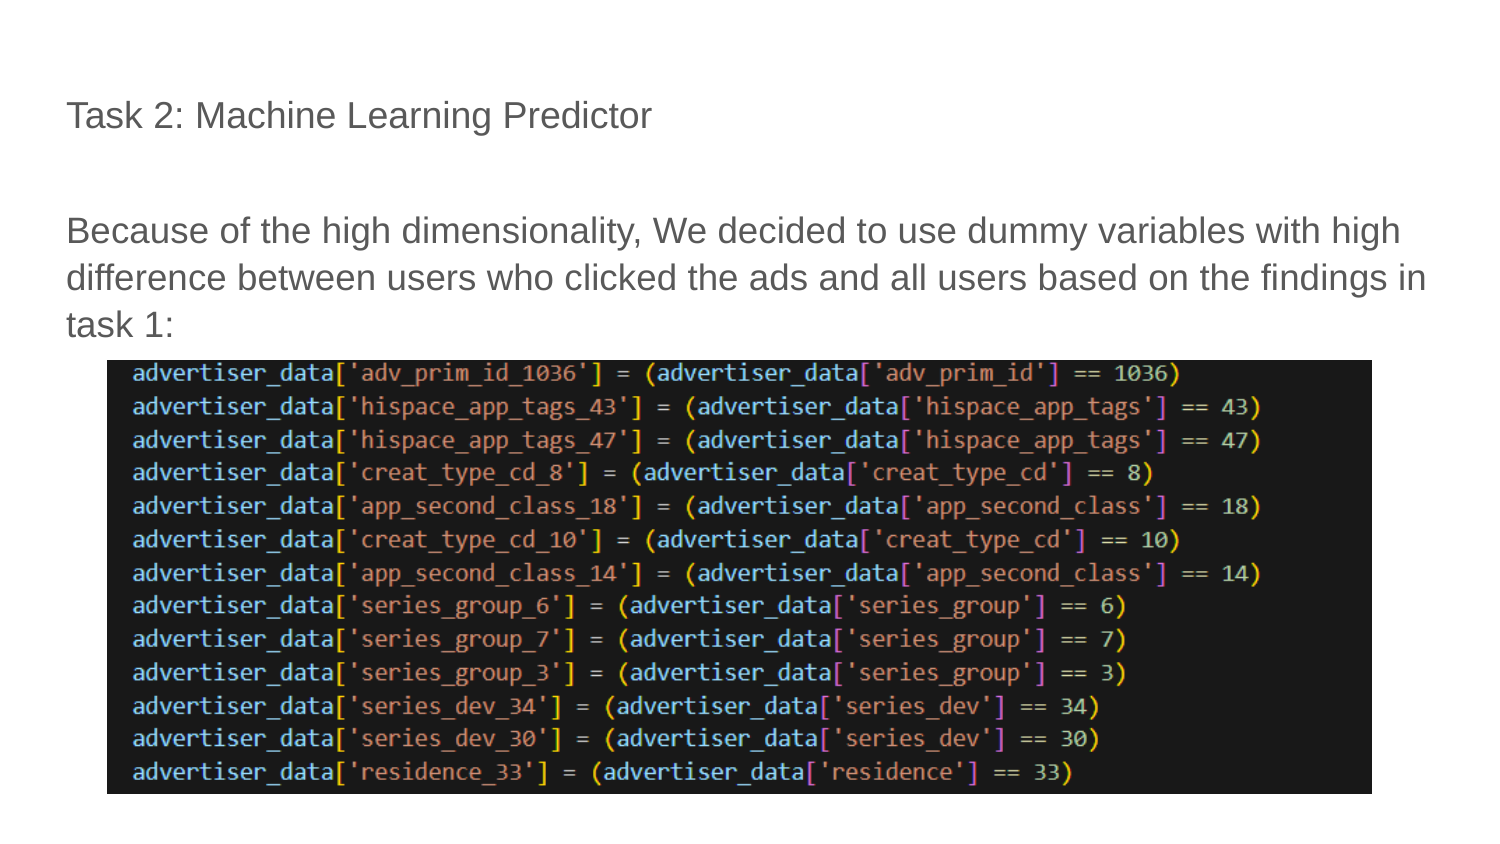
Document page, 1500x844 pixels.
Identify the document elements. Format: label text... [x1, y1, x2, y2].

picture [107, 360, 1372, 794]
title Task 2: Machine Learning Predictor [51, 72, 1449, 167]
list Because of the high dimensionality, We decided to use dummy variables with high difference between users who clicked the ads and all users based on the findings in task 1: [51, 189, 1449, 361]
